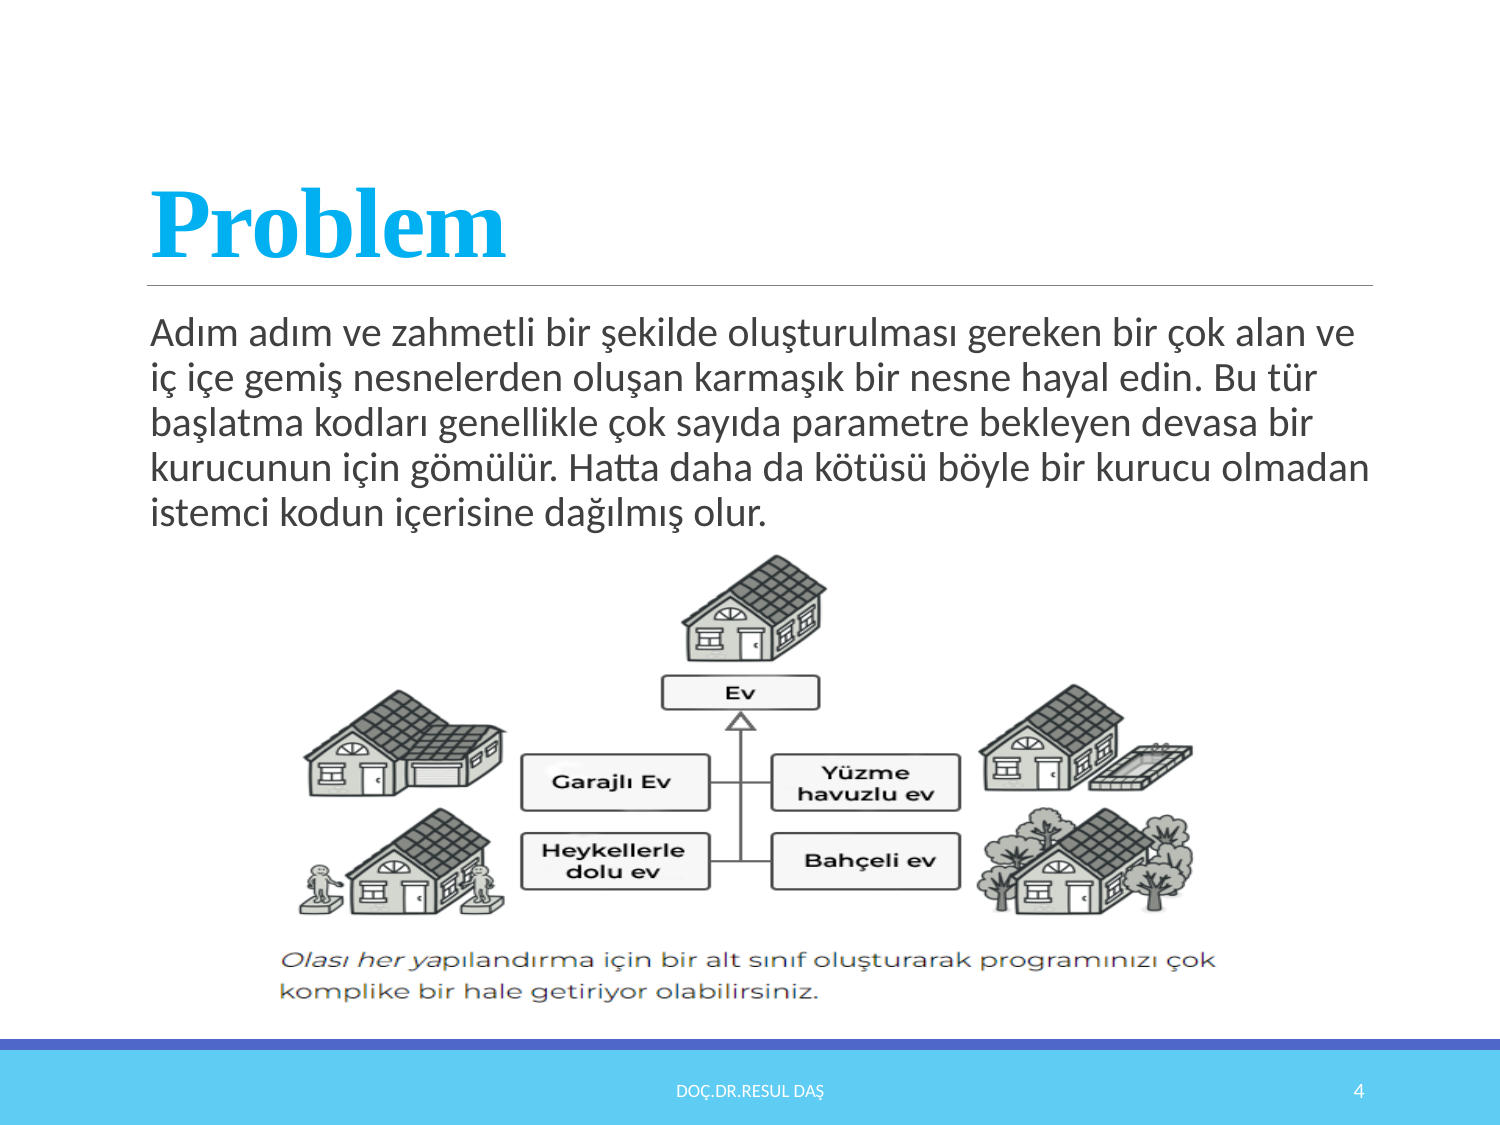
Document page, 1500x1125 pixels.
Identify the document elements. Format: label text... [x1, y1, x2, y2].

picture [264, 543, 1244, 1012]
footer Doç.Dr.Resul DAŞ [453, 1059, 1047, 1120]
title Problem [135, 47, 1373, 285]
slide_number 4 [1218, 1059, 1380, 1120]
list Adım adım ve zahmetli bir şekilde oluşturulması gereken bir çok alan ve iç içe gemiş nesnelerden oluşan karmaşık bir nesne hayal edin. Bu tür başlatma kodları genellikle çok sayıda parametre bekleyen devasa bir kurucunun için gömülür. Hatta daha da kötüsü böyle bir kurucu olmadan istemci kodun içerisine dağılmış olur. [135, 302, 1373, 963]
